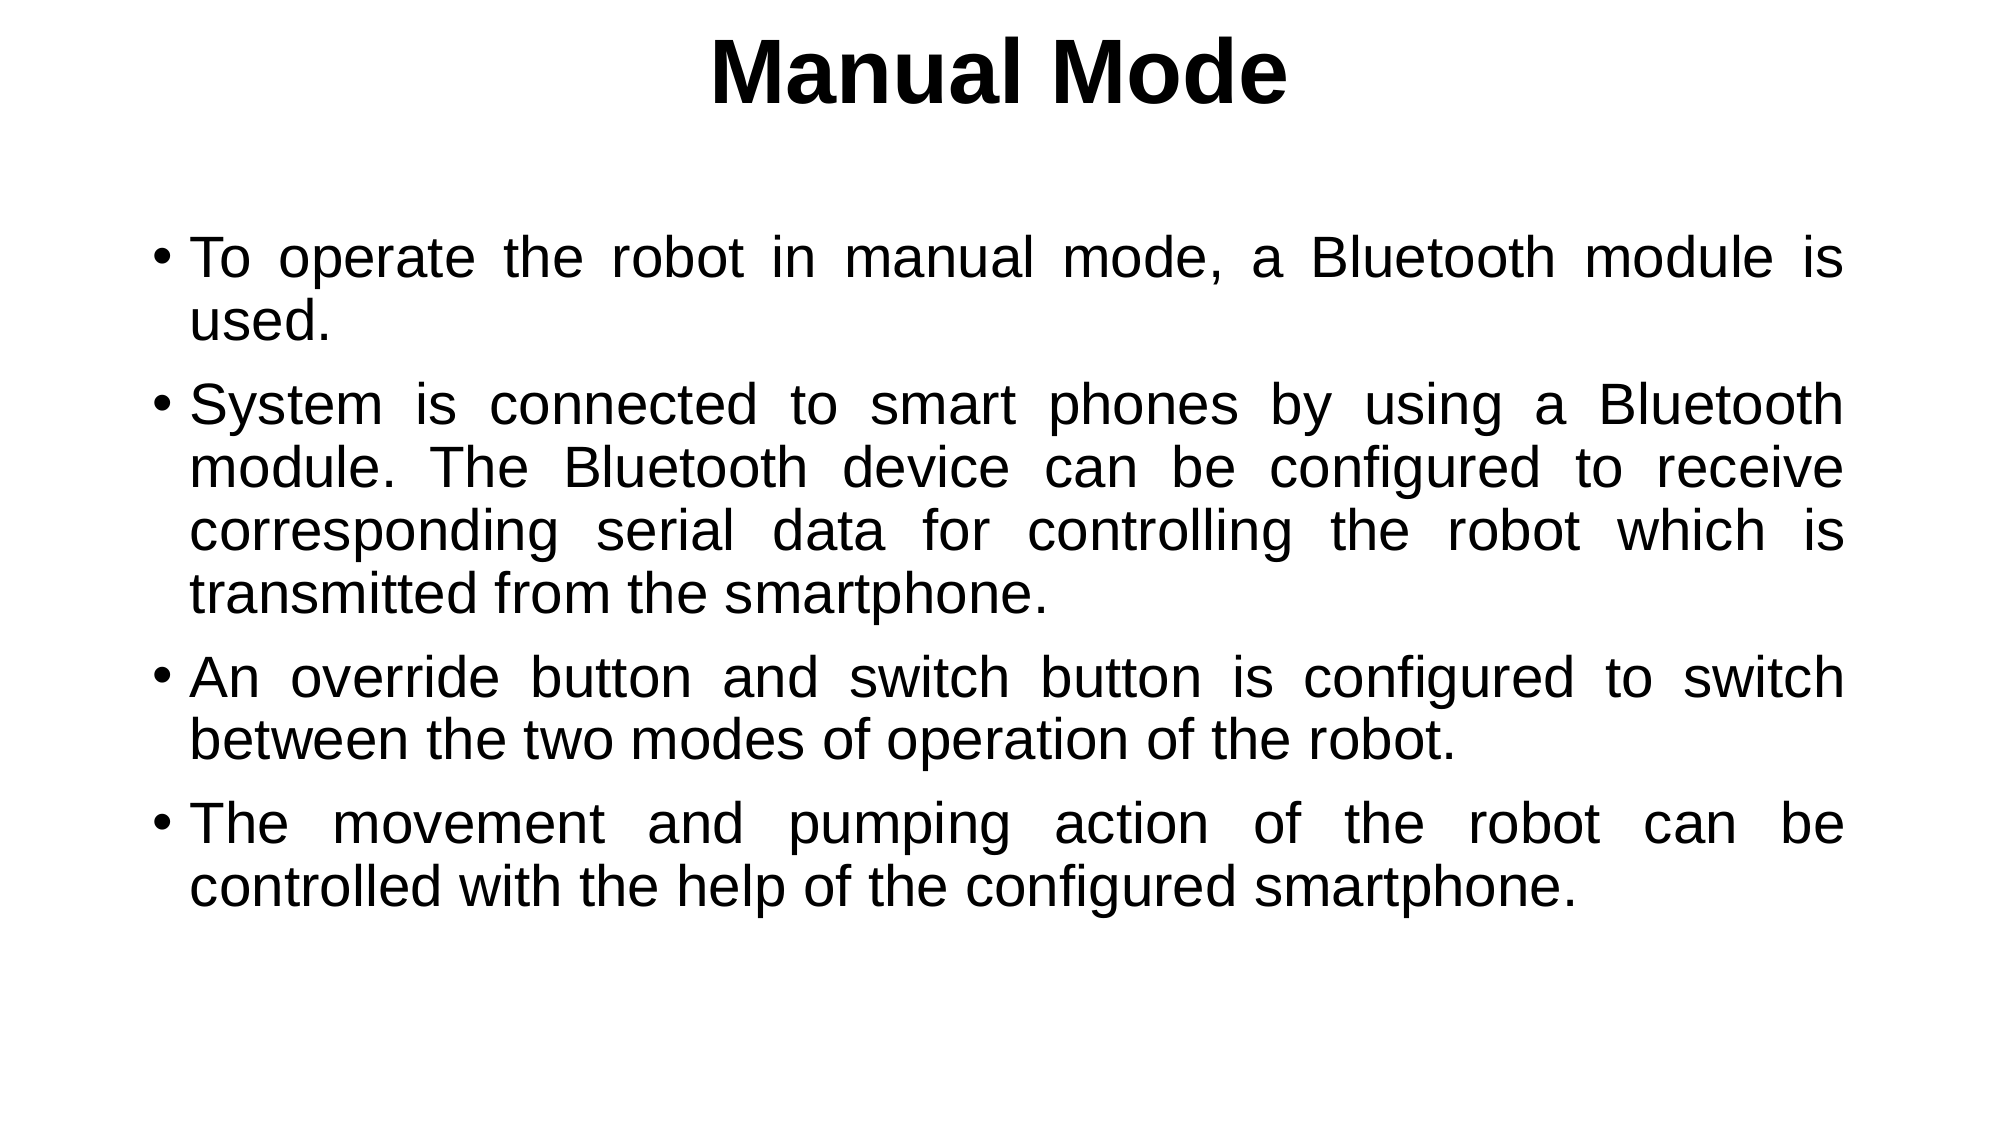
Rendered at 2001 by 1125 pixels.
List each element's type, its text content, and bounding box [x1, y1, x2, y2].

list To operate the robot in manual mode, a Bluetooth module is used. System is connected to smart phones by using a Bluetooth module. The Bluetooth device can be configured to receive corresponding serial data for controlling the robot which is transmitted from the smartphone. An override button and switch button is configured to switch between the two modes of operation of the robot. The movement and pumping action of the robot can be controlled with the help of the configured smartphone. [137, 219, 1863, 1014]
title Manual Mode [137, 0, 1863, 183]
